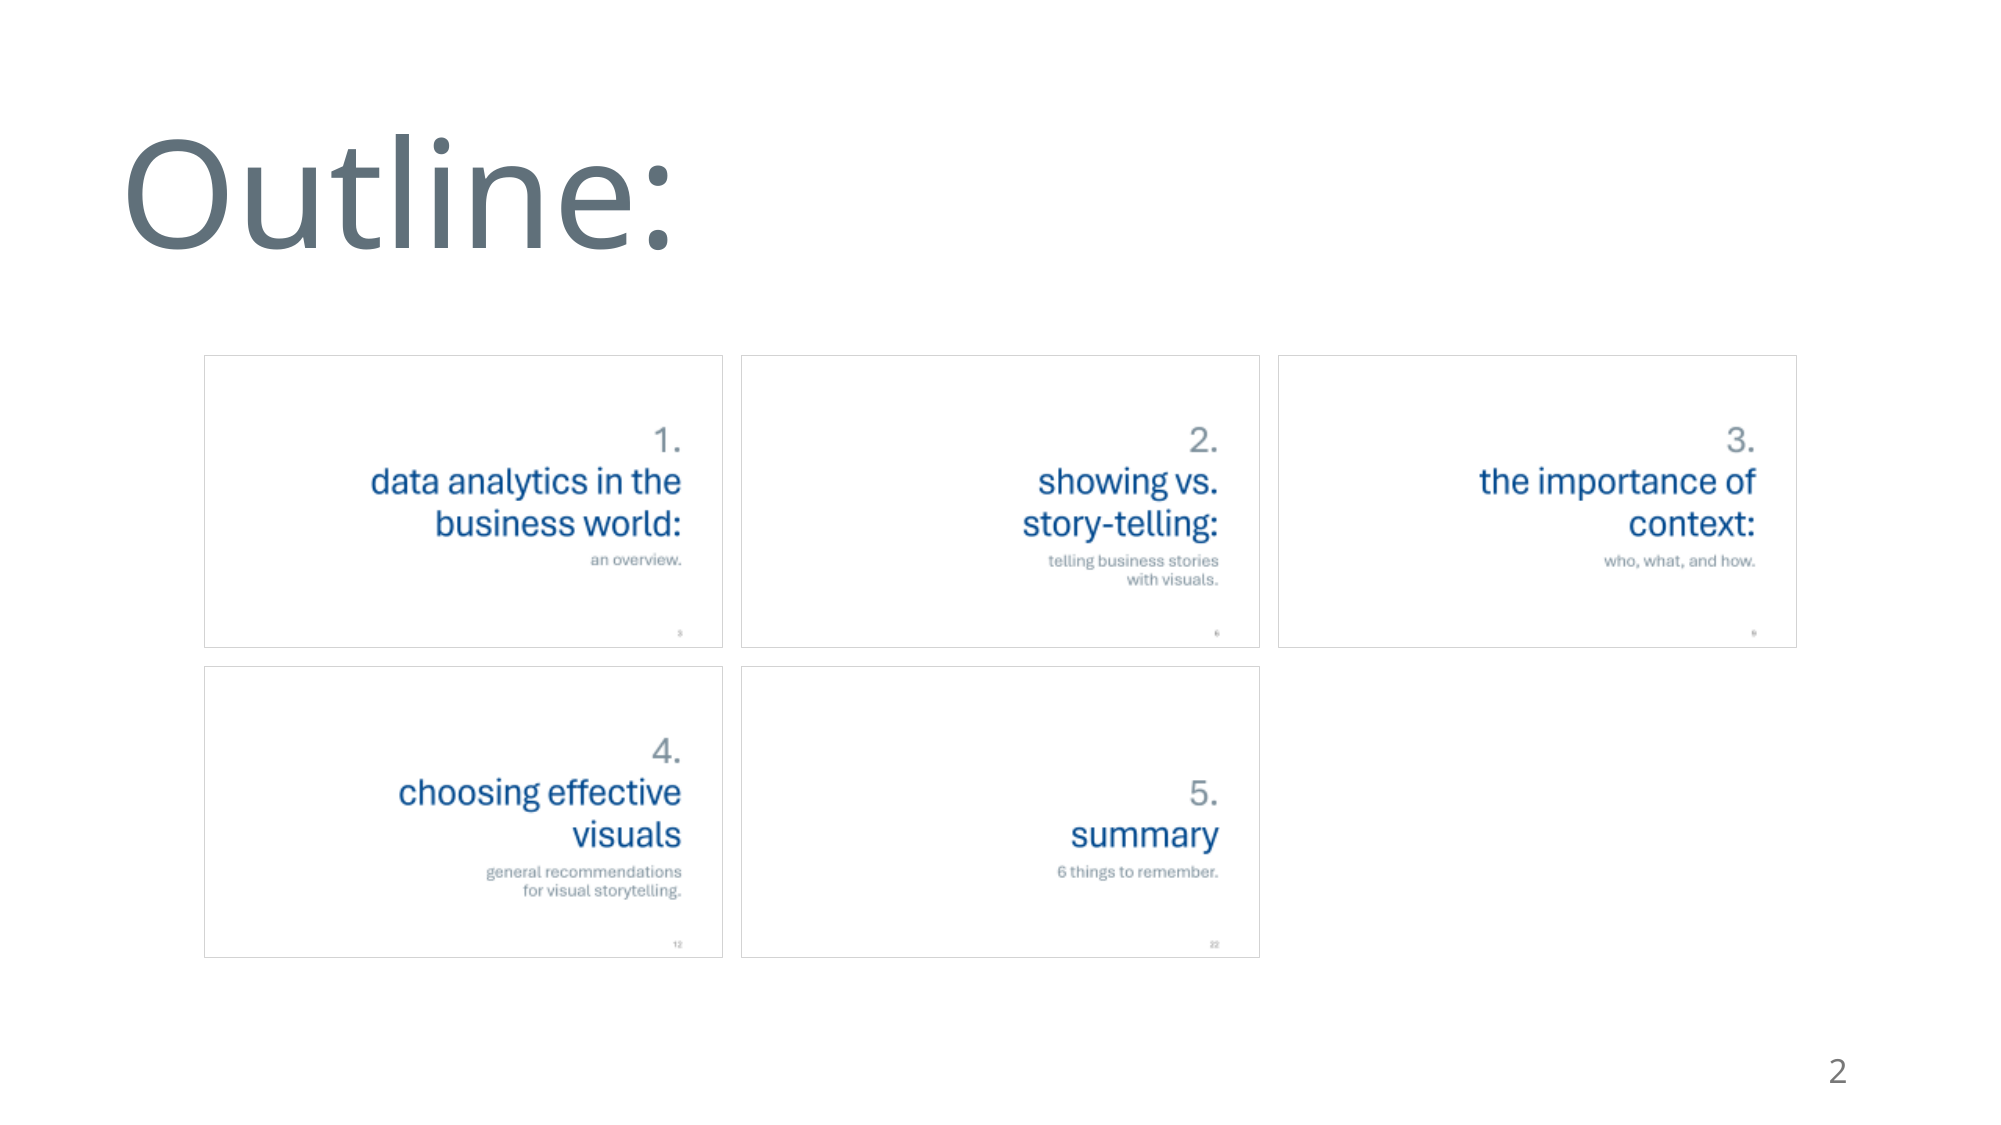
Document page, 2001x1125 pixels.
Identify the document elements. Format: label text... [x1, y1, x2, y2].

picture [1279, 356, 1796, 647]
picture [205, 356, 722, 647]
slide_number 2 [1412, 1042, 1863, 1103]
picture [742, 356, 1259, 647]
picture [205, 667, 722, 957]
picture [742, 667, 1259, 957]
text_box Outline: [96, 67, 694, 332]
